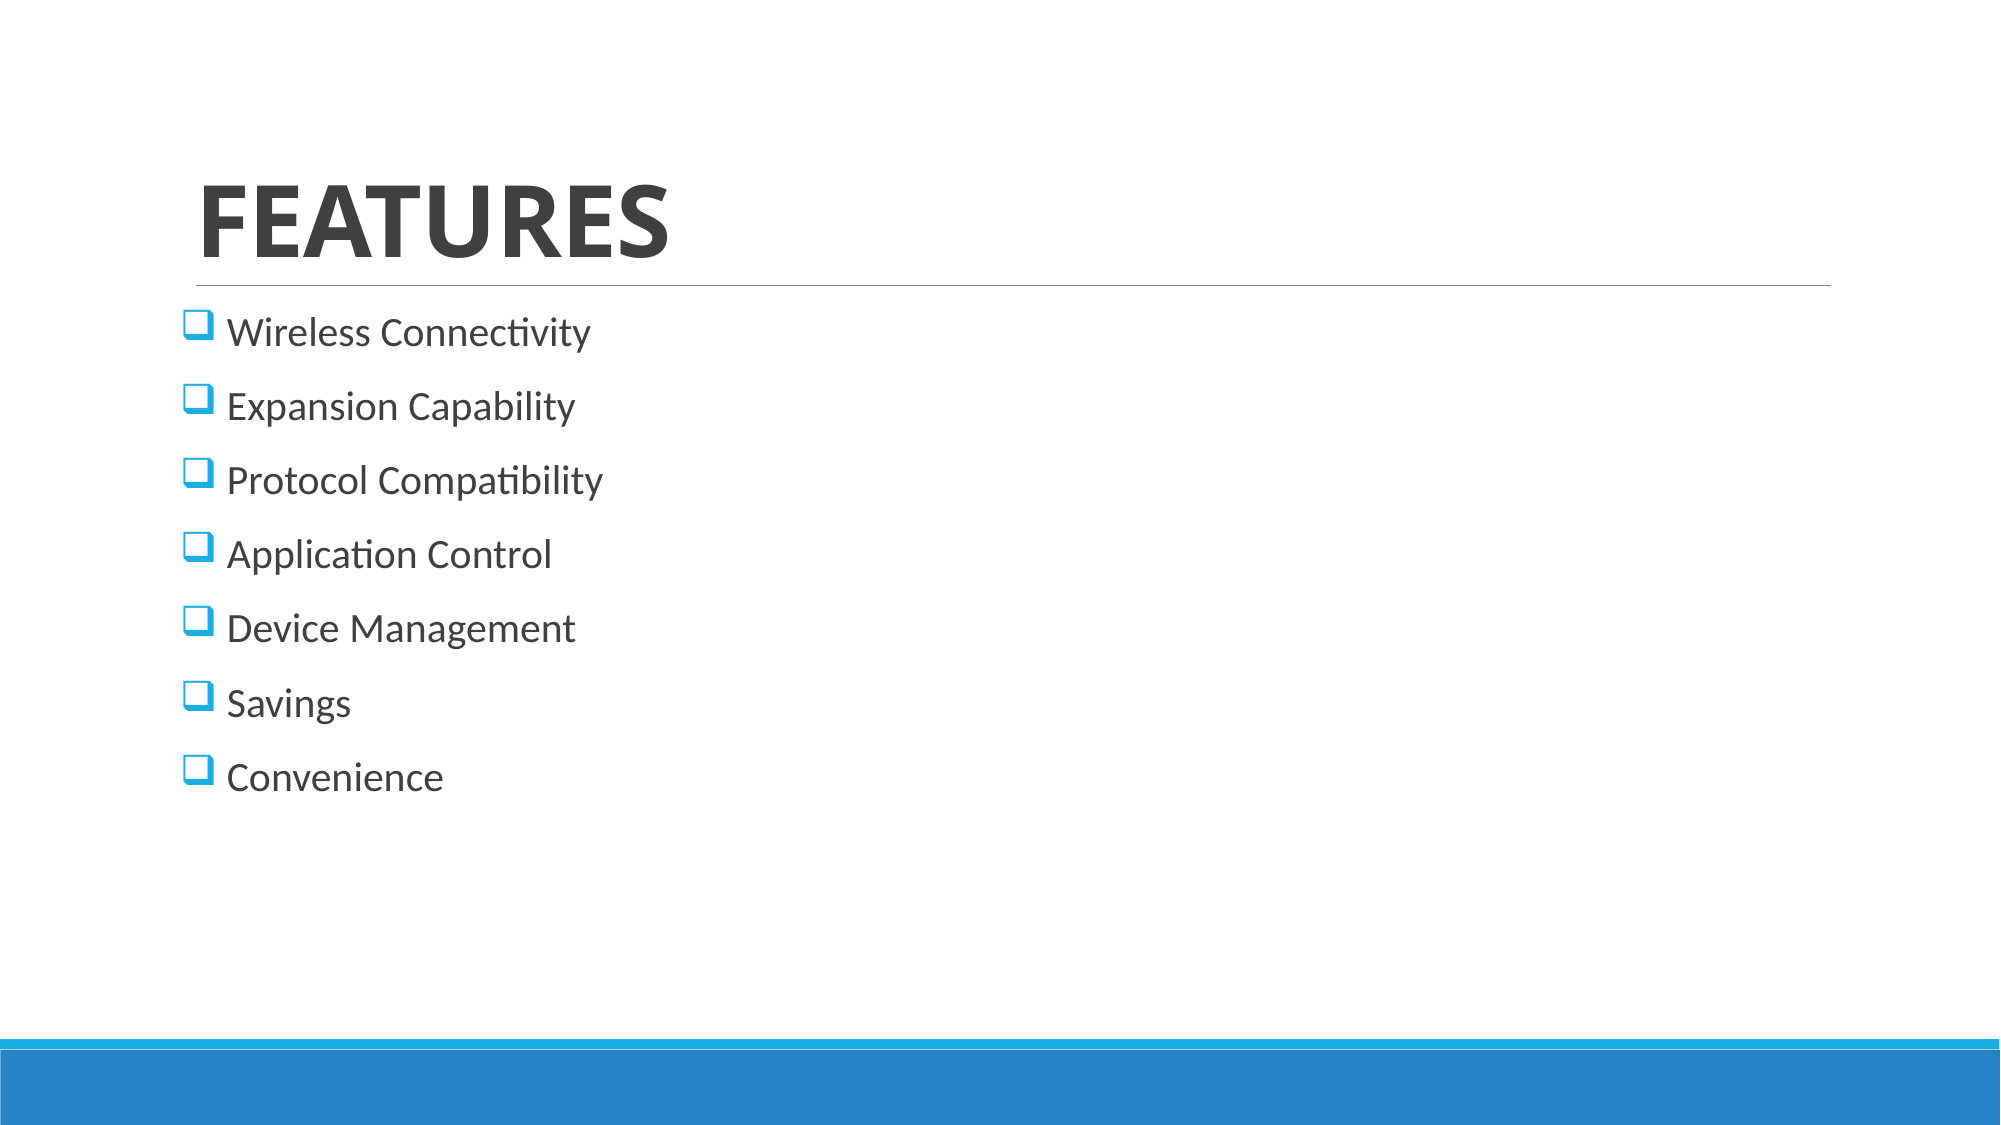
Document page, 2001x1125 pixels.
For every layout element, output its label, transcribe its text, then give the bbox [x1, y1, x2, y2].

title FEATURES [180, 47, 1830, 285]
list Wireless Connectivity Expansion Capability Protocol Compatibility Application Control Device Management Savings Convenience [180, 302, 1830, 963]
